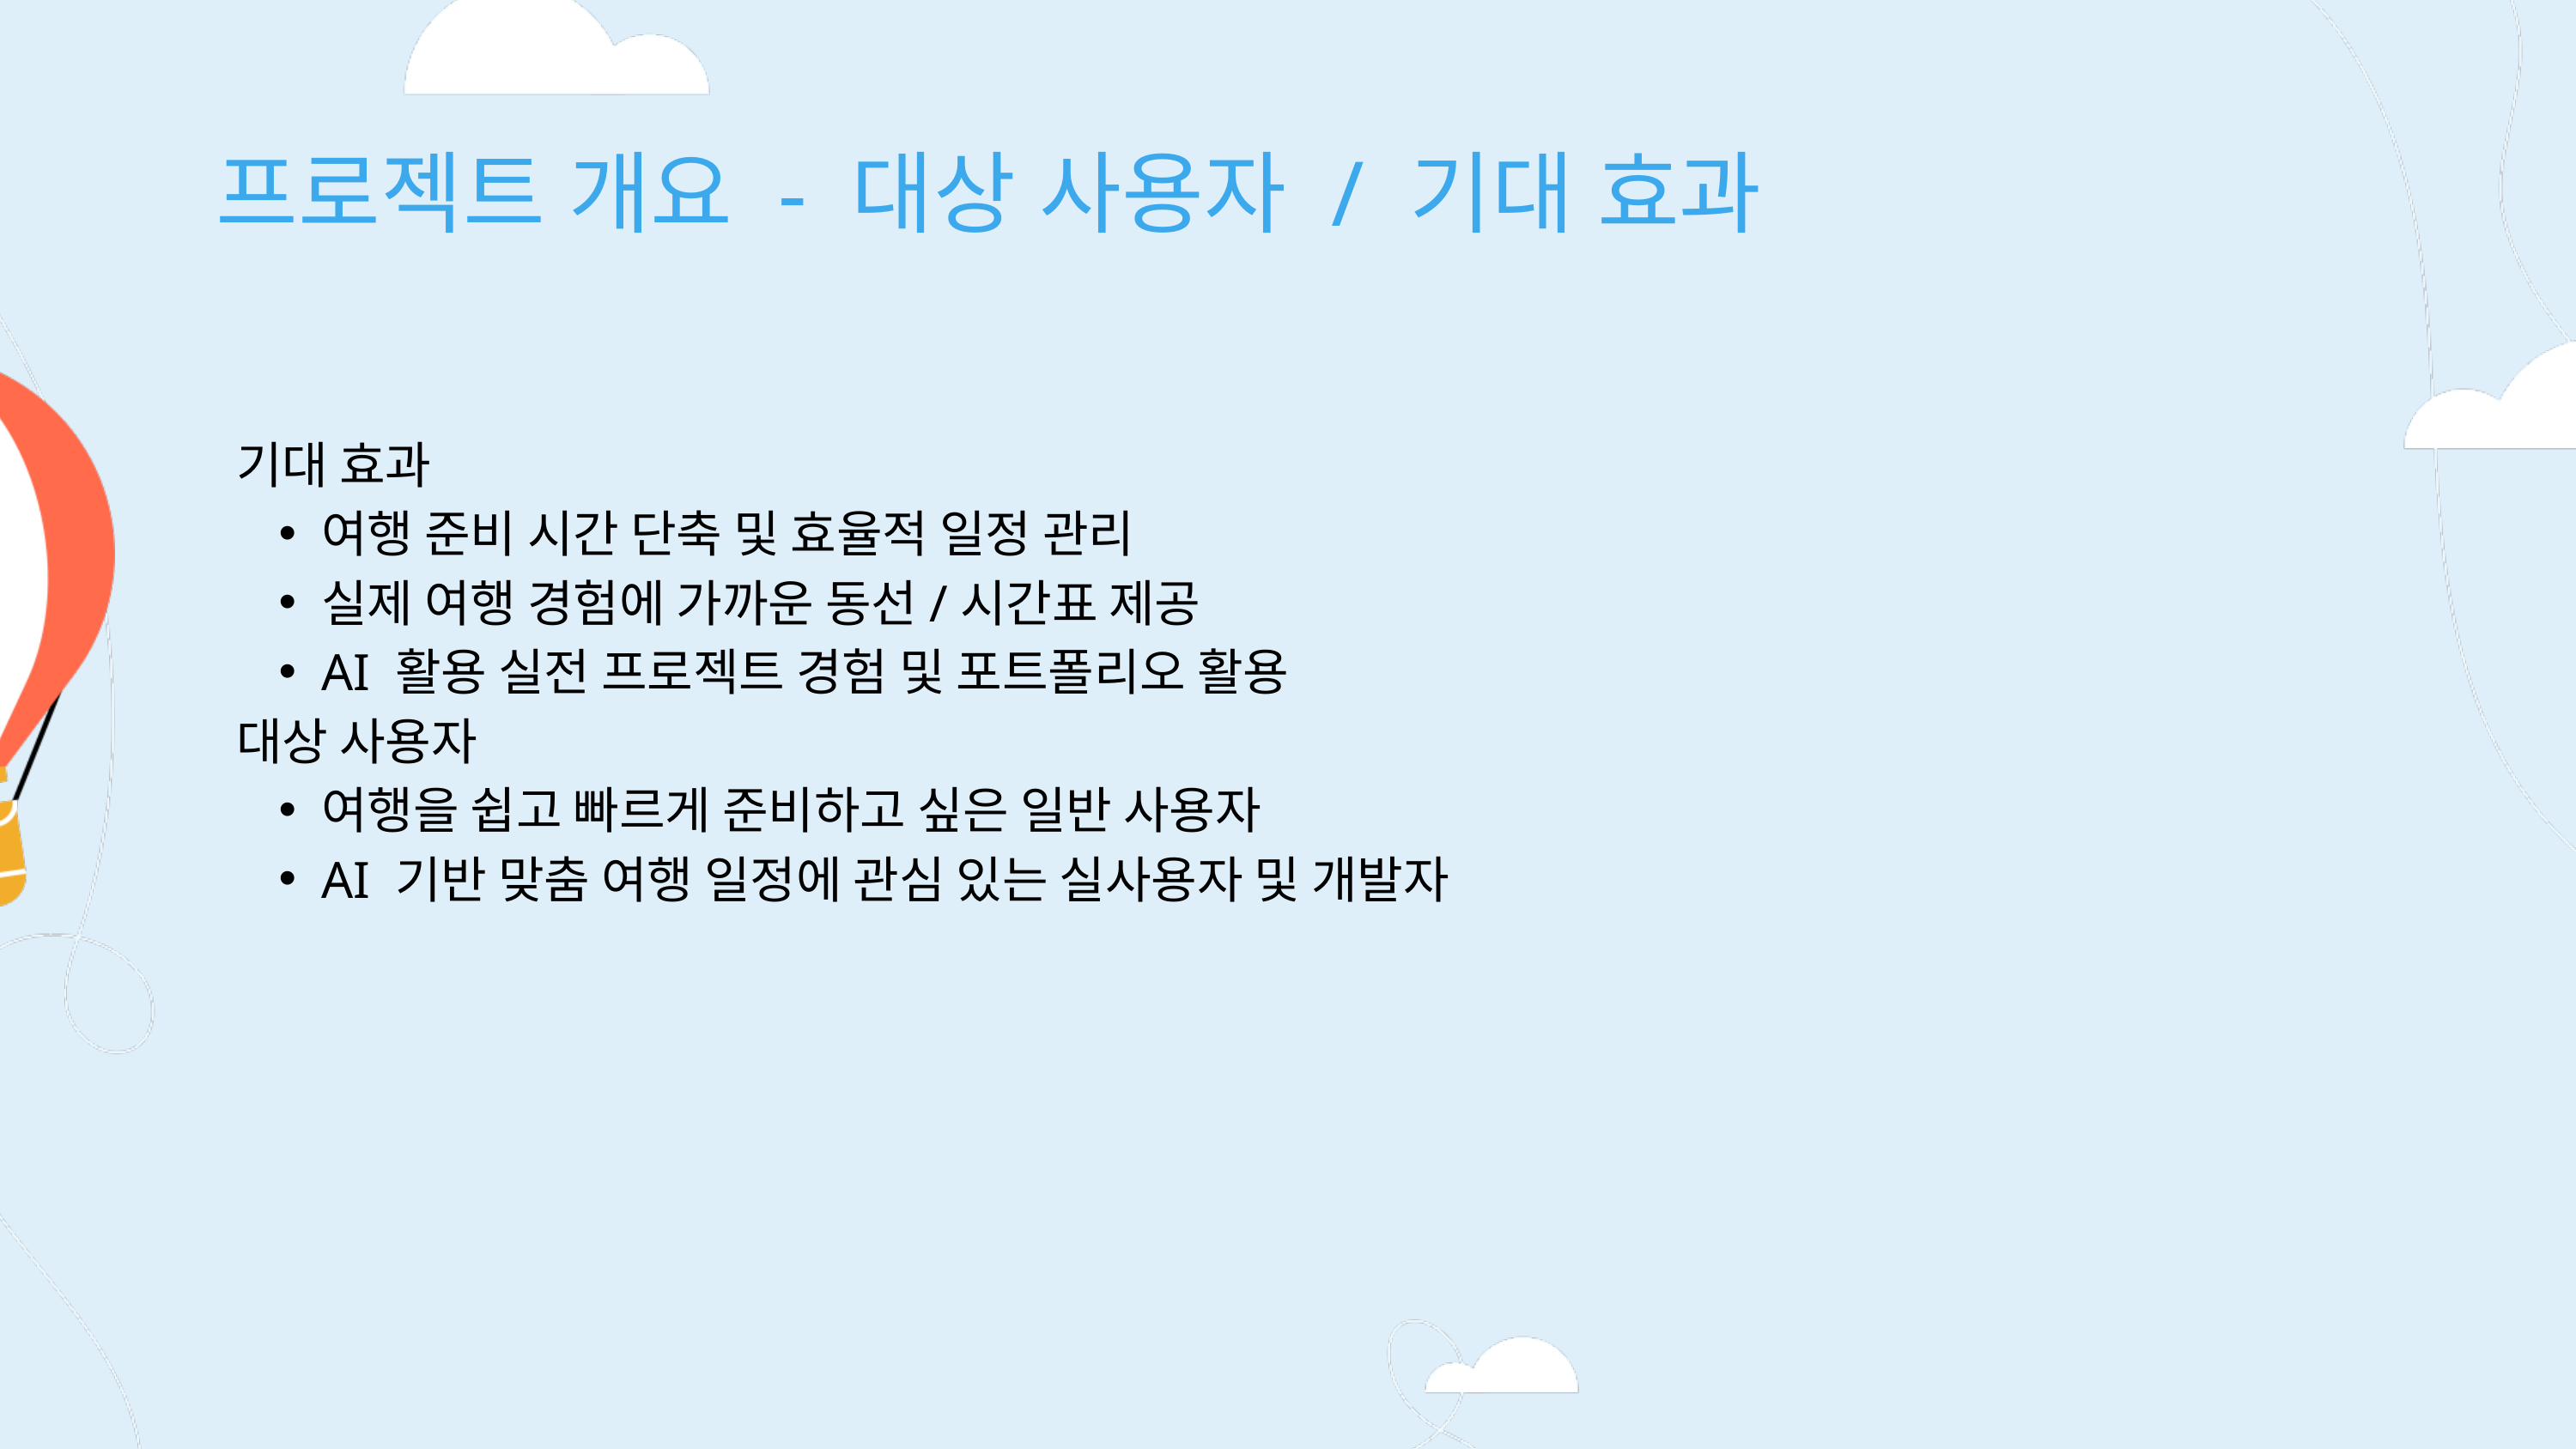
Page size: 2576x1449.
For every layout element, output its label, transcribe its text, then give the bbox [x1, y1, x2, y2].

text_box 프로젝트 개요 - 대상 사용자 / 기대 효과 [216, 136, 2360, 245]
text_box [0, 325, 146, 921]
text_box [0, 0, 2576, 1449]
text_box 기대 효과 여행 준비 시간 단축 및 효율적 일정 관리 실제 여행 경험에 가까운 동선/시간표 제공 AI 활용 실전 프로젝트 경험 및 포트폴리오 활용 대상 사용자 여행을 쉽고 빠르게 준비하고 싶은 일반 사용자 AI 기반 맞춤 여행 일정에 관심 있는 실사용자 및 개발자 [236, 424, 2409, 1046]
